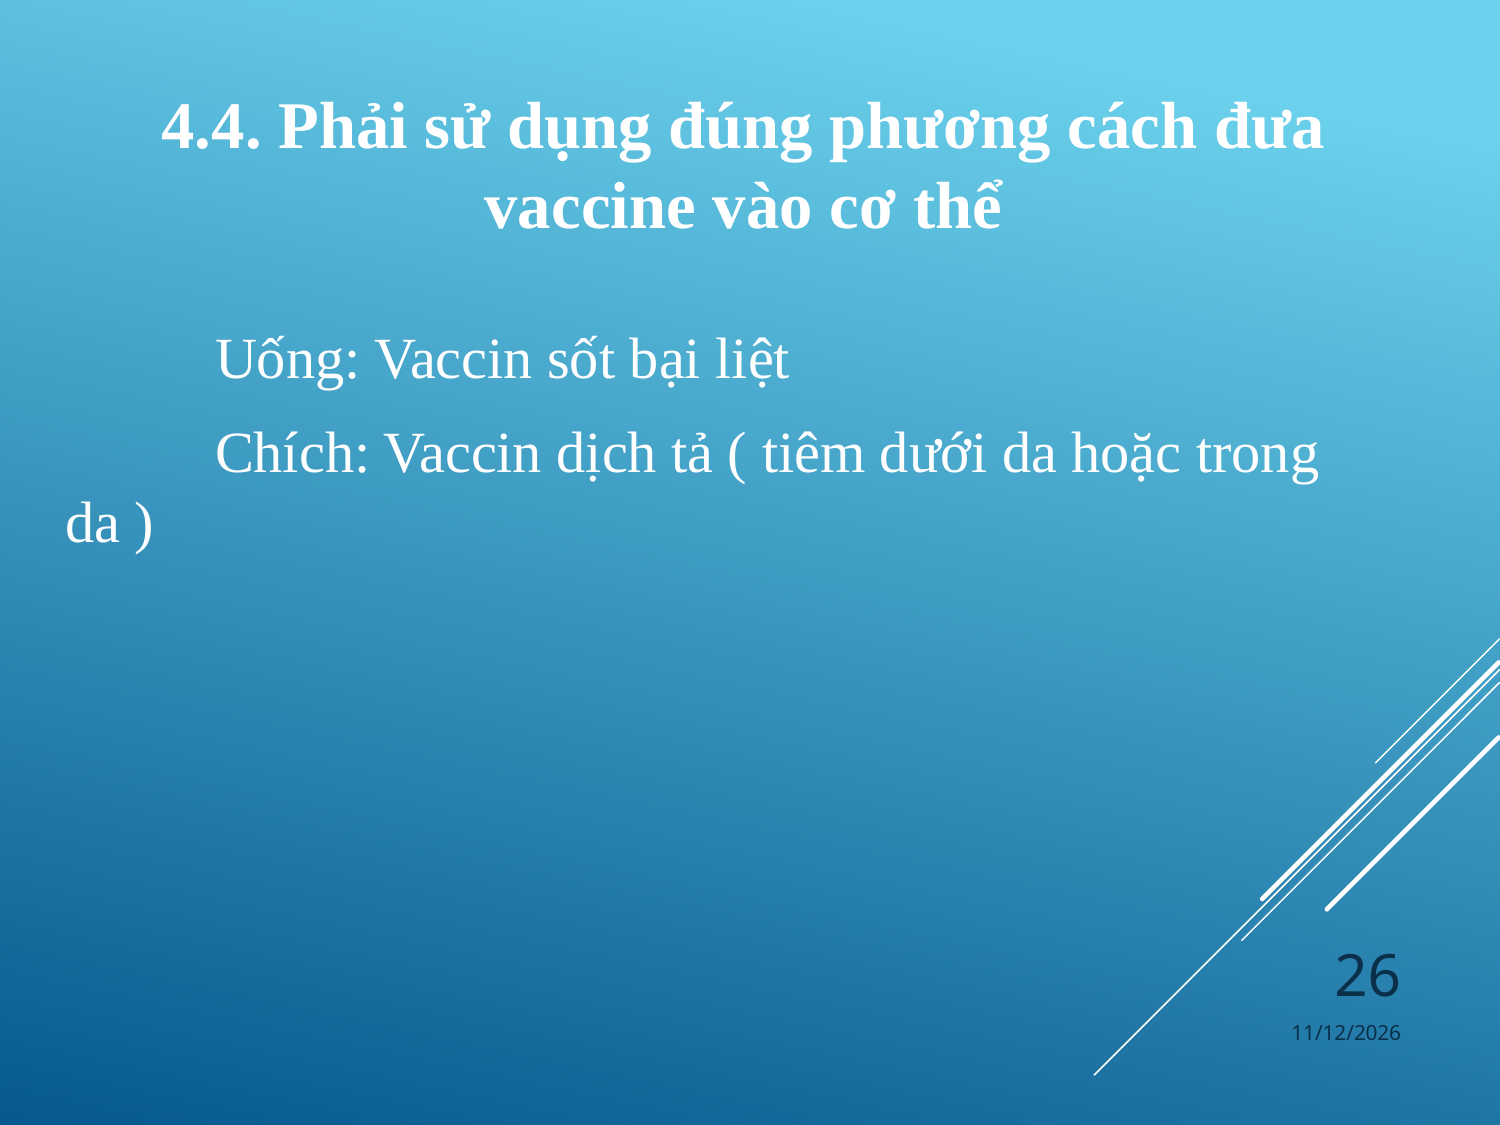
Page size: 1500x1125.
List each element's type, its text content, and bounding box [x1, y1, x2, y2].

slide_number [1218, 1012, 1416, 1073]
list Uống: Vaccin sốt bại liệt Chích: Vaccin dịch tả ( tiêm dưới da hoặc trong da ) [50, 312, 1375, 539]
slide_number 26 [1275, 915, 1416, 1025]
text_box 4.4. Phải sử dụng đúng phương cách đưa vaccine vào cơ thể [112, 74, 1375, 250]
